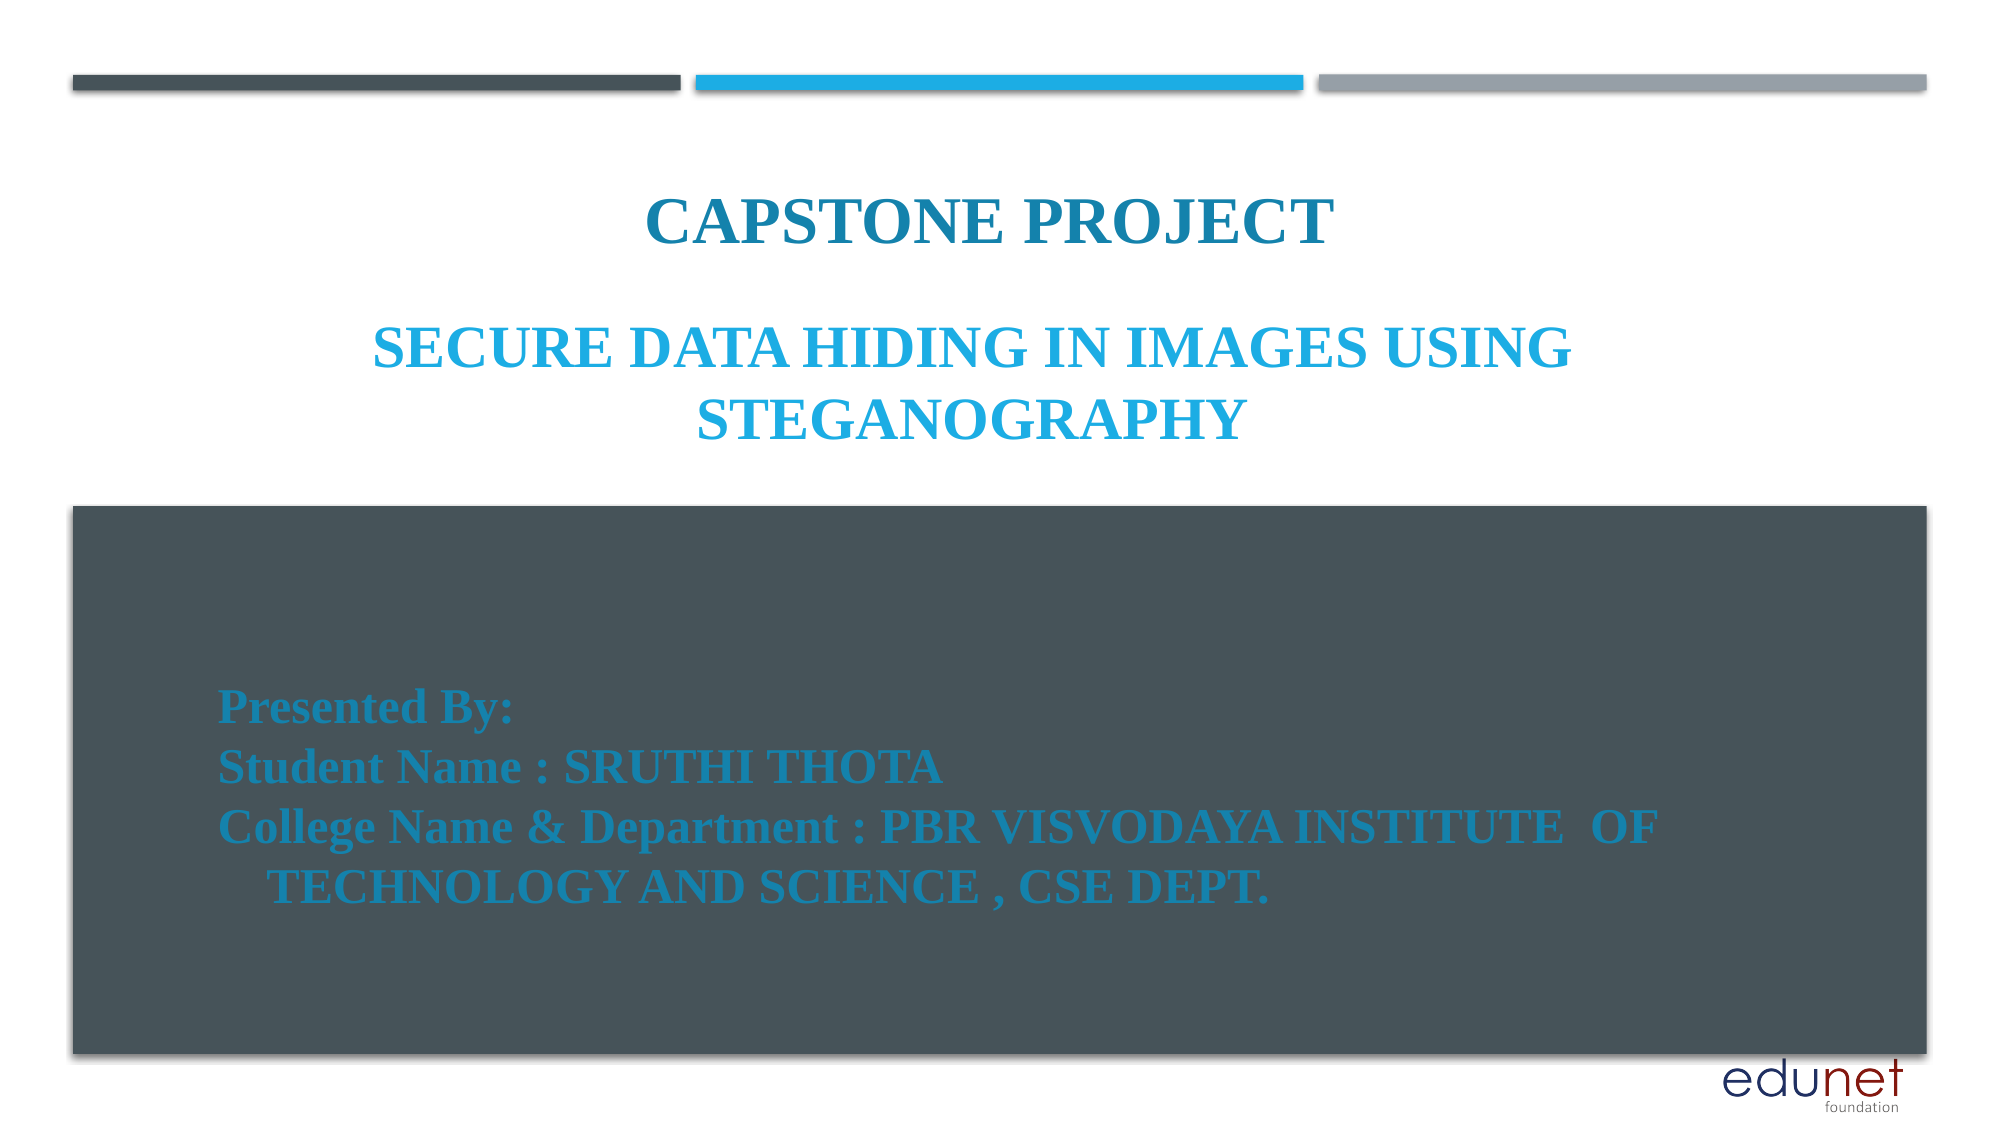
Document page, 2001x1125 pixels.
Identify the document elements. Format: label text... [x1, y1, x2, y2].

text_box Presented By: Student Name : SRUTHI THOTA College Name & Department : PBR VISVODAYA INSTITUTE OF TECHNOLOGY AND SCIENCE , CSE DEPT. [202, 665, 1757, 971]
picture [1719, 1056, 1905, 1116]
title SECURE DATA HIDING IN IMAGES USING STEGANOGRAPHY [222, 298, 1723, 460]
text_box CAPSTONE PROJECT [0, 169, 2000, 265]
